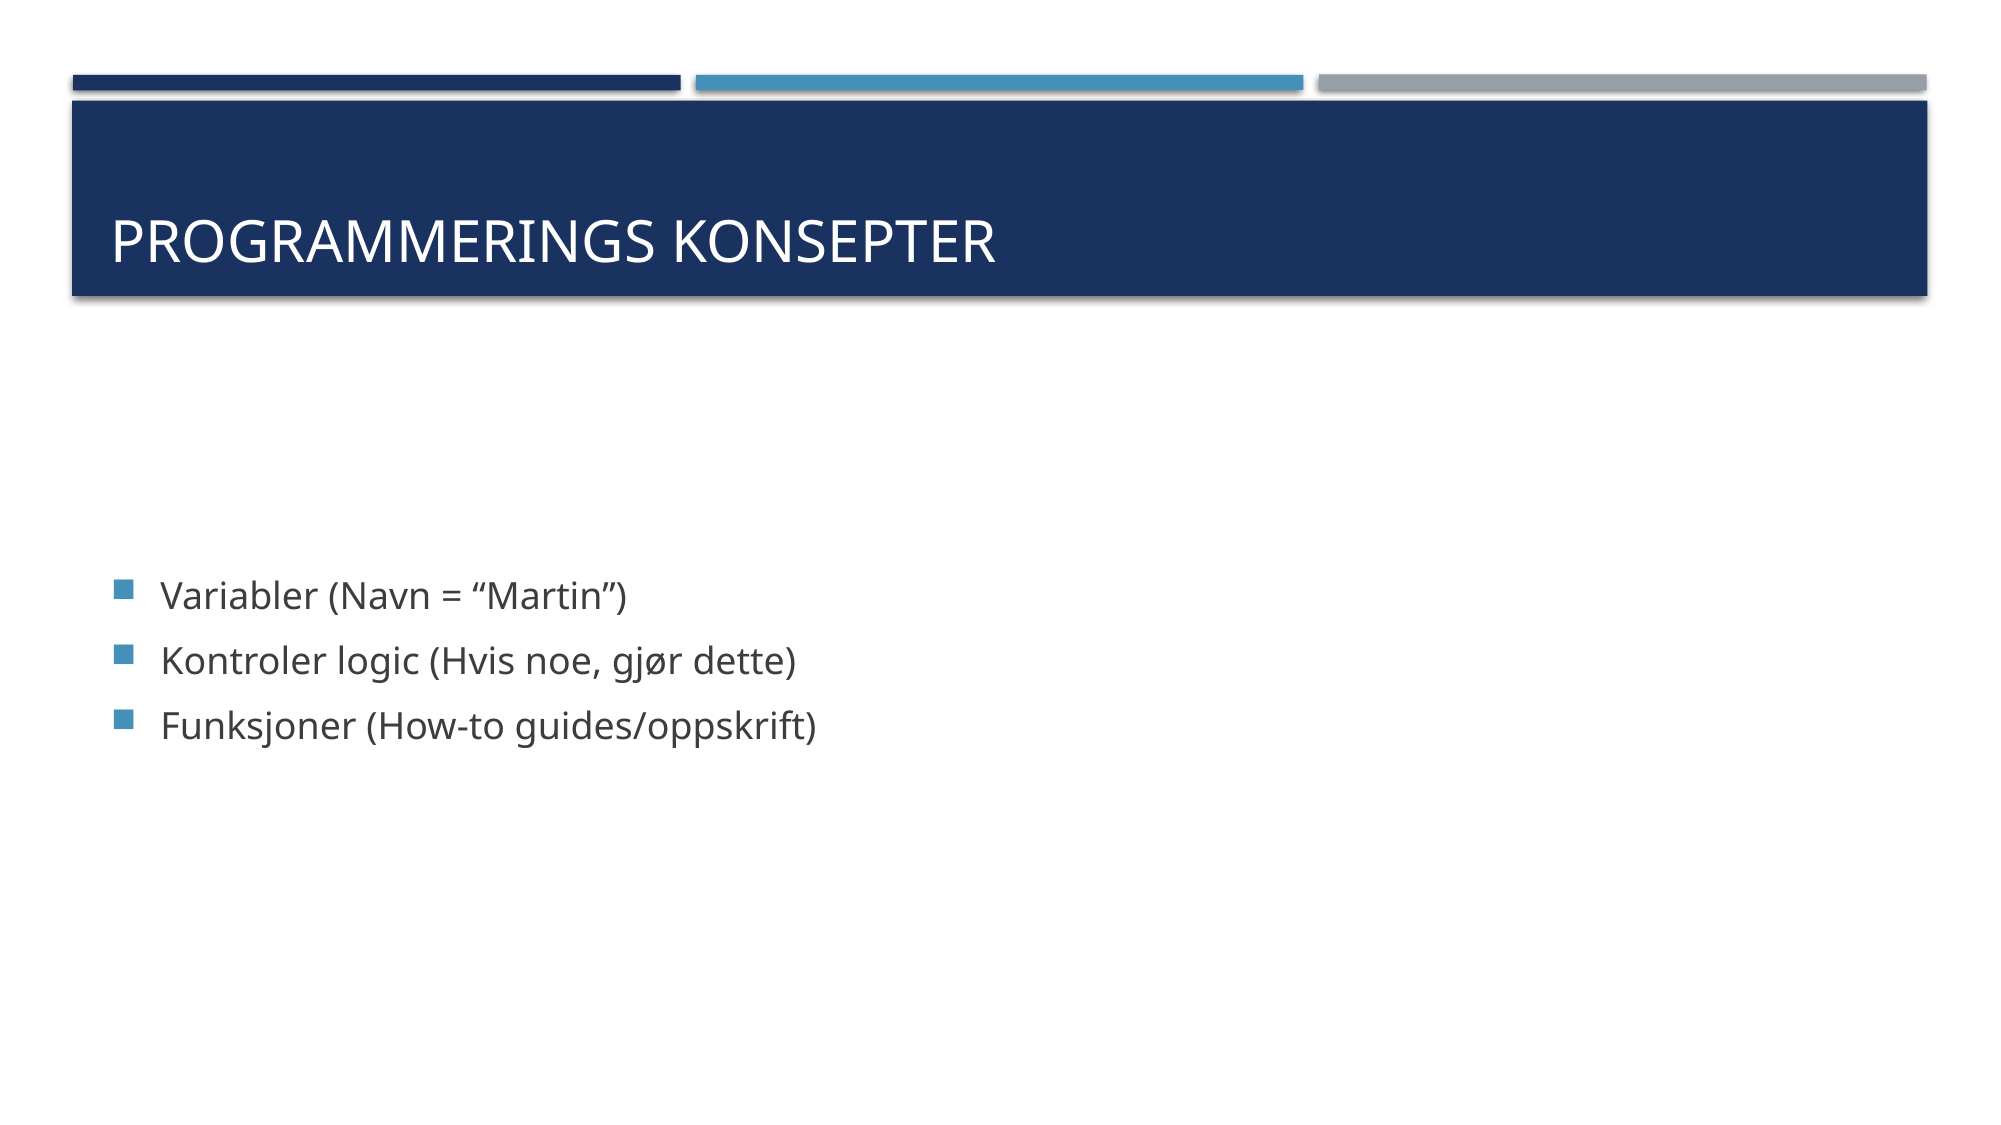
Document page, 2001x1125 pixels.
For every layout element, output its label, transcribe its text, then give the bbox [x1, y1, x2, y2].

list Variabler (Navn = “Martin”) Kontroler logic (Hvis noe, gjør dette) Funksjoner (How-to guides/oppskrift) [95, 357, 1905, 962]
title Programmerings konsepter [95, 115, 1905, 282]
